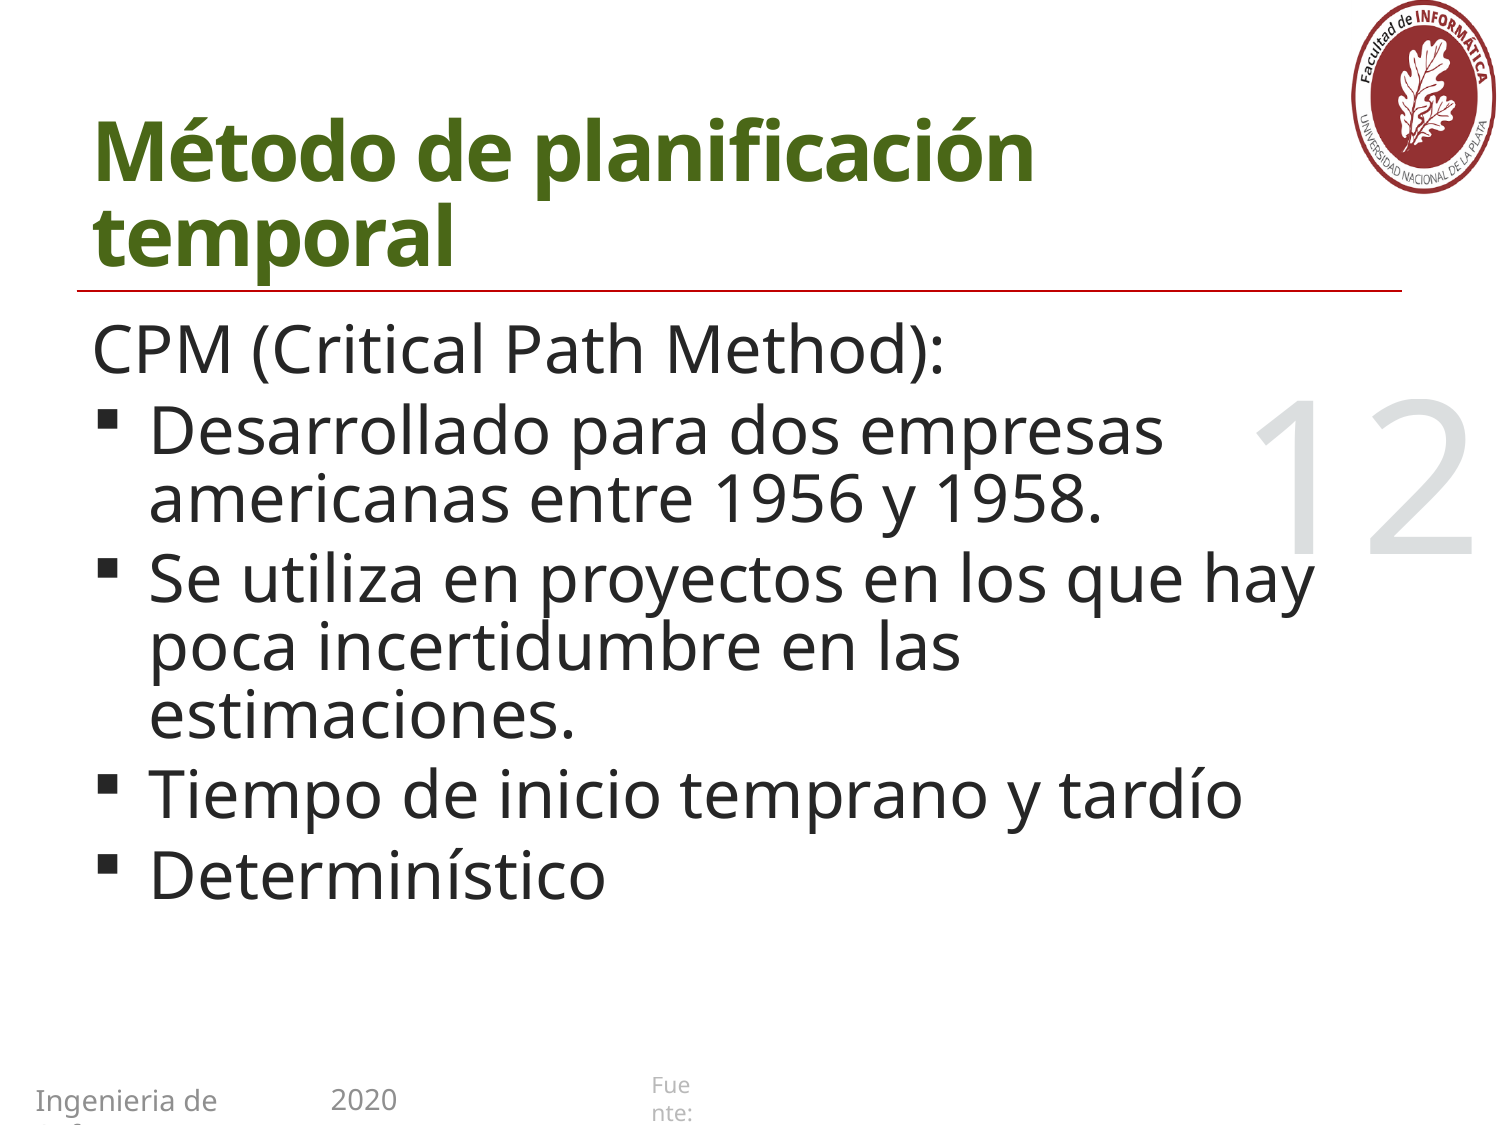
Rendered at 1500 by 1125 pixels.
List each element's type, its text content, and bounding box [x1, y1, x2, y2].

slide_number 12 [1373, 467, 1498, 640]
title Método de planificación temporal [76, 105, 1310, 291]
list CPM (Critical Path Method): Desarrollado para dos empresas americanas entre 1956 y 1958. Se utiliza en proyectos en los que hay poca incertidumbre en las estimaciones. Tiempo de inicio temprano y tardío Determinístico [76, 312, 1373, 1047]
picture [1351, 0, 1500, 195]
footer Ingenieria de Software II [20, 1075, 286, 1111]
slide_number 2020 [315, 1073, 418, 1116]
